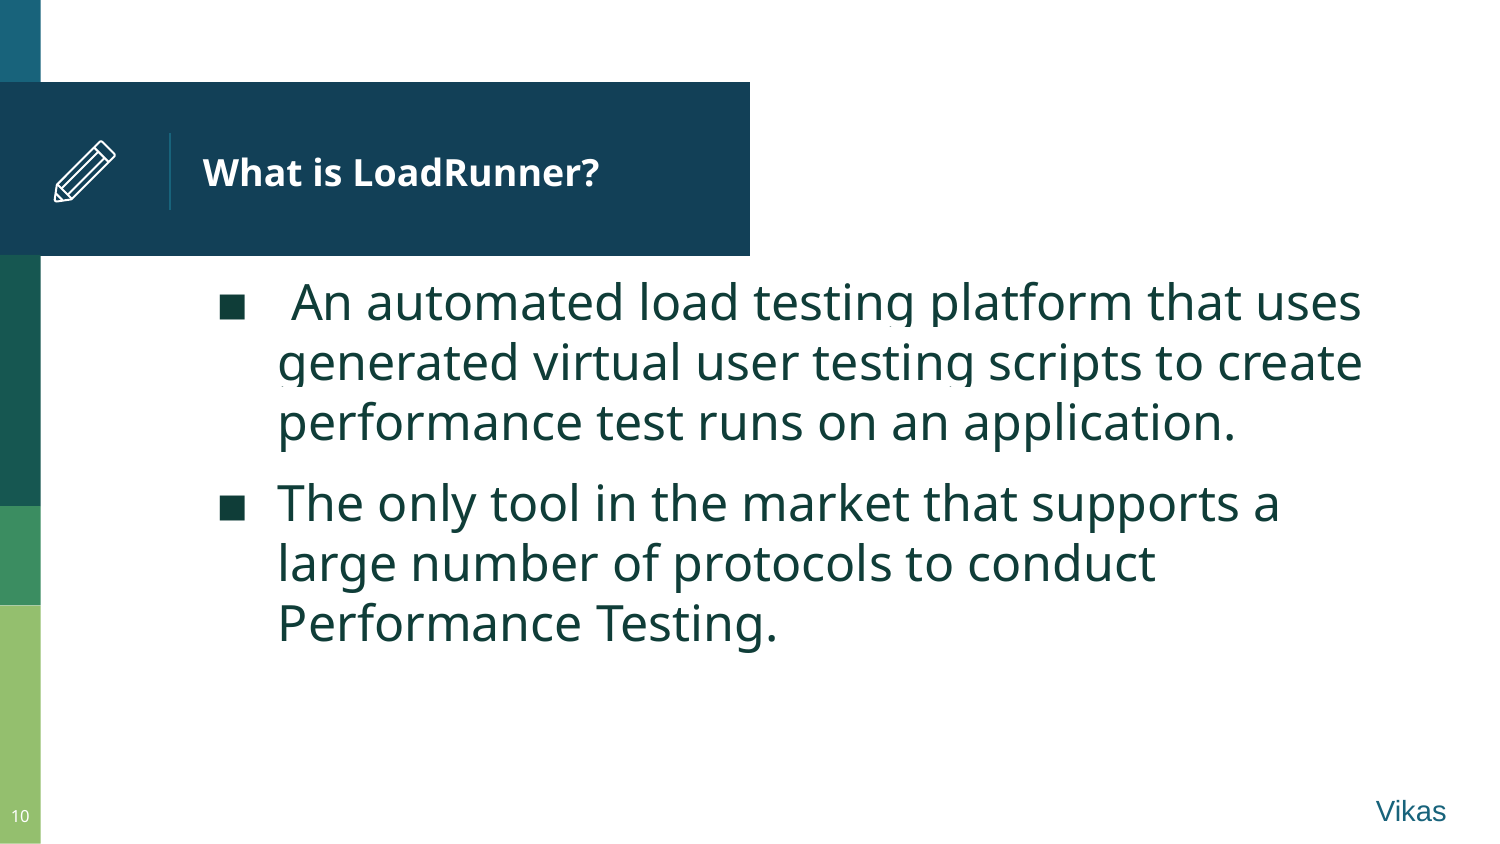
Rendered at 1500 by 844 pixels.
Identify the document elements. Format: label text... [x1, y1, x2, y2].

title What is LoadRunner? [187, 87, 715, 255]
text_box Vikas [1360, 776, 1473, 812]
list An automated load testing platform that uses generated virtual user testing scripts to create performance test runs on an application. The only tool in the market that supports a large number of protocols to conduct Performance Testing. [187, 255, 1425, 774]
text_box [54, 141, 116, 202]
slide_number ‹#› [0, 790, 49, 844]
